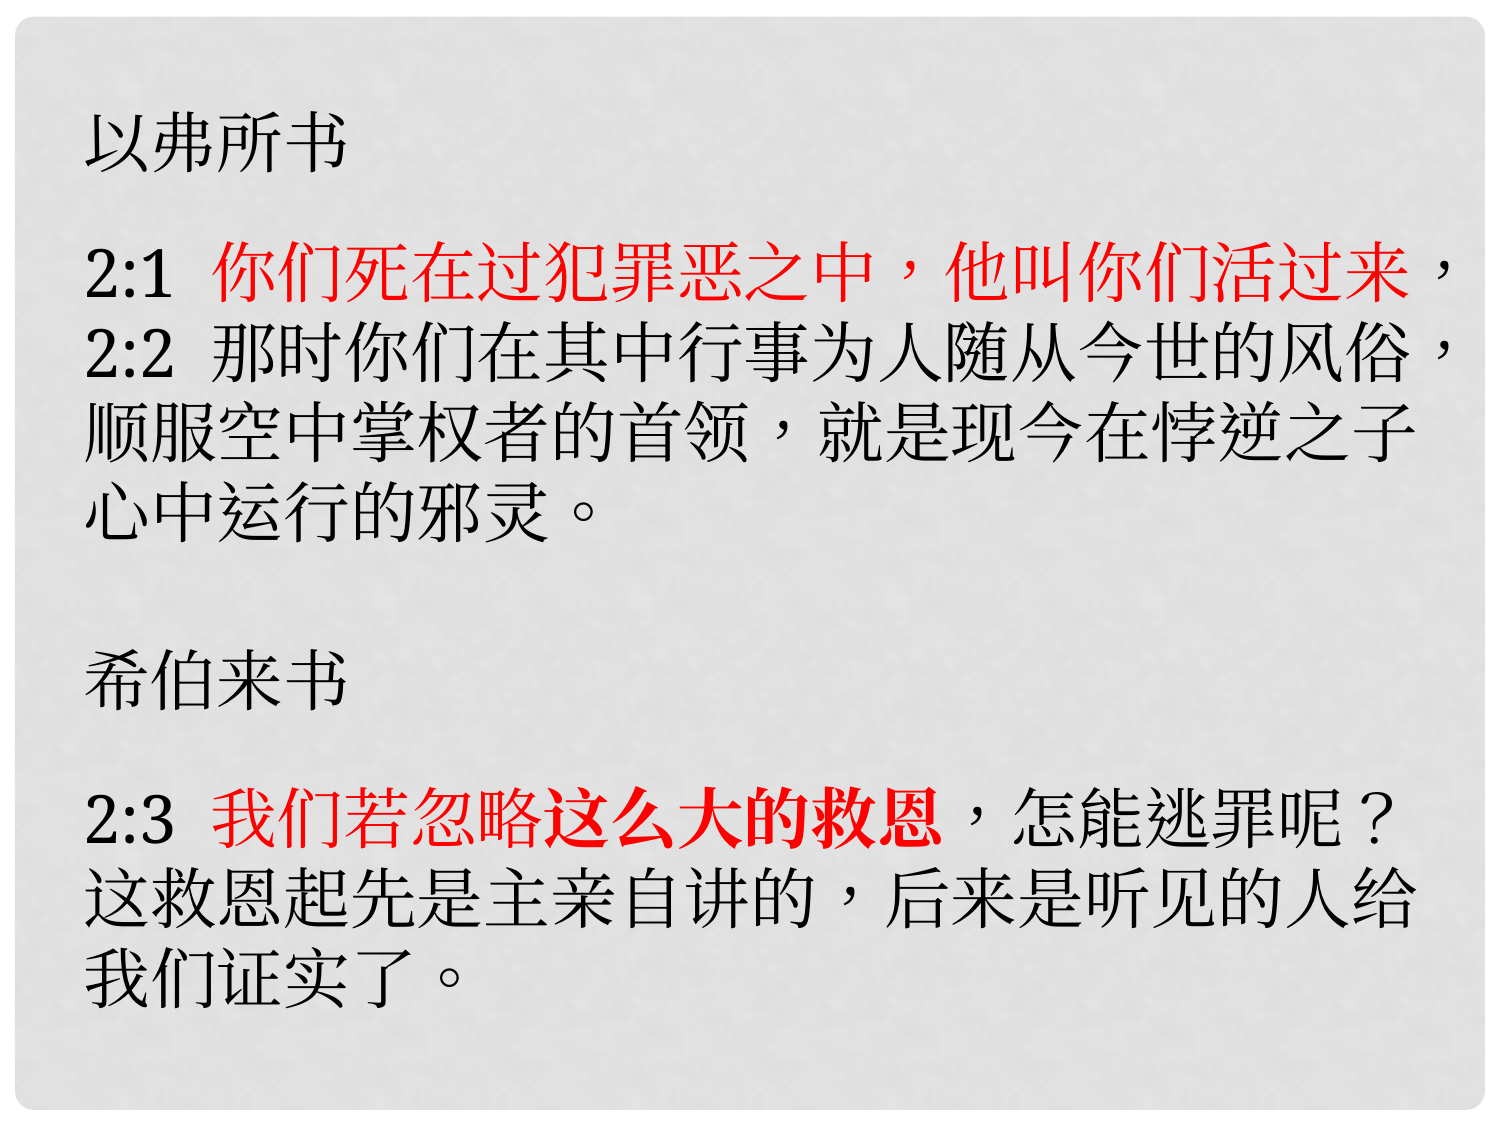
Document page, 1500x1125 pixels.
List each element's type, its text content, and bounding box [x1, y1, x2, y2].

text_box 以弗所书 [68, 93, 962, 188]
text_box 希伯来书 [68, 630, 508, 726]
text_box 2:3 我们若忽略这么大的救恩，怎能逃罪呢？这救恩起先是主亲自讲的，后来是听见的人给我们证实了。 [68, 769, 1439, 1025]
text_box 2:1 你们死在过犯罪恶之中，他叫你们活过来， 2:2 那时你们在其中行事为人随从今世的风俗，顺服空中掌权者的首领，就是现今在悖逆之子心中运行的邪灵。 [68, 223, 1439, 559]
